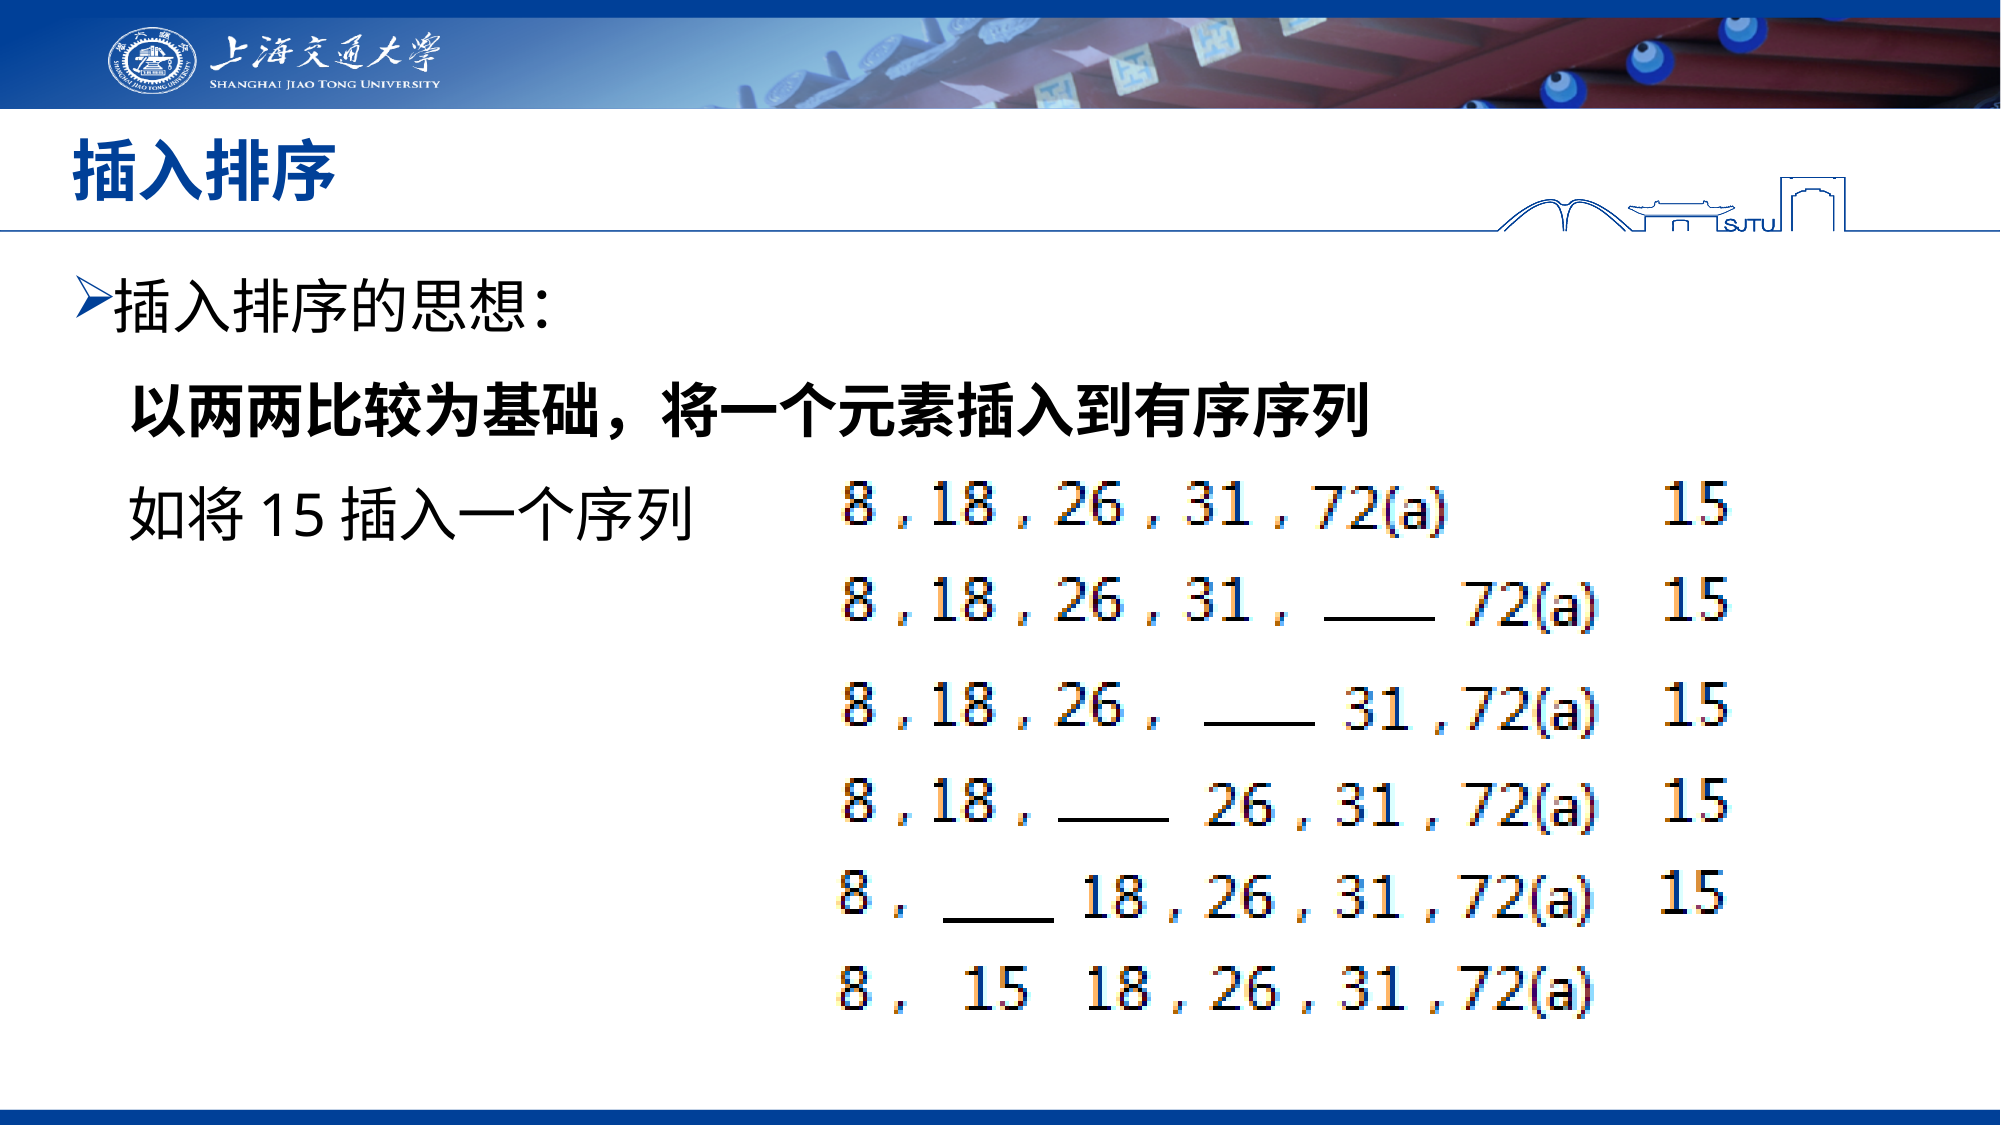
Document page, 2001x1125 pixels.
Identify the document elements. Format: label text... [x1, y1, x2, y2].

picture [828, 460, 1781, 1077]
picture [0, 0, 2001, 109]
title 插入排序 [56, 126, 968, 221]
list 插入排序的思想： 以两两比较为基础，将一个元素插入到有序序列 如将15插入一个序列 [55, 247, 1978, 558]
